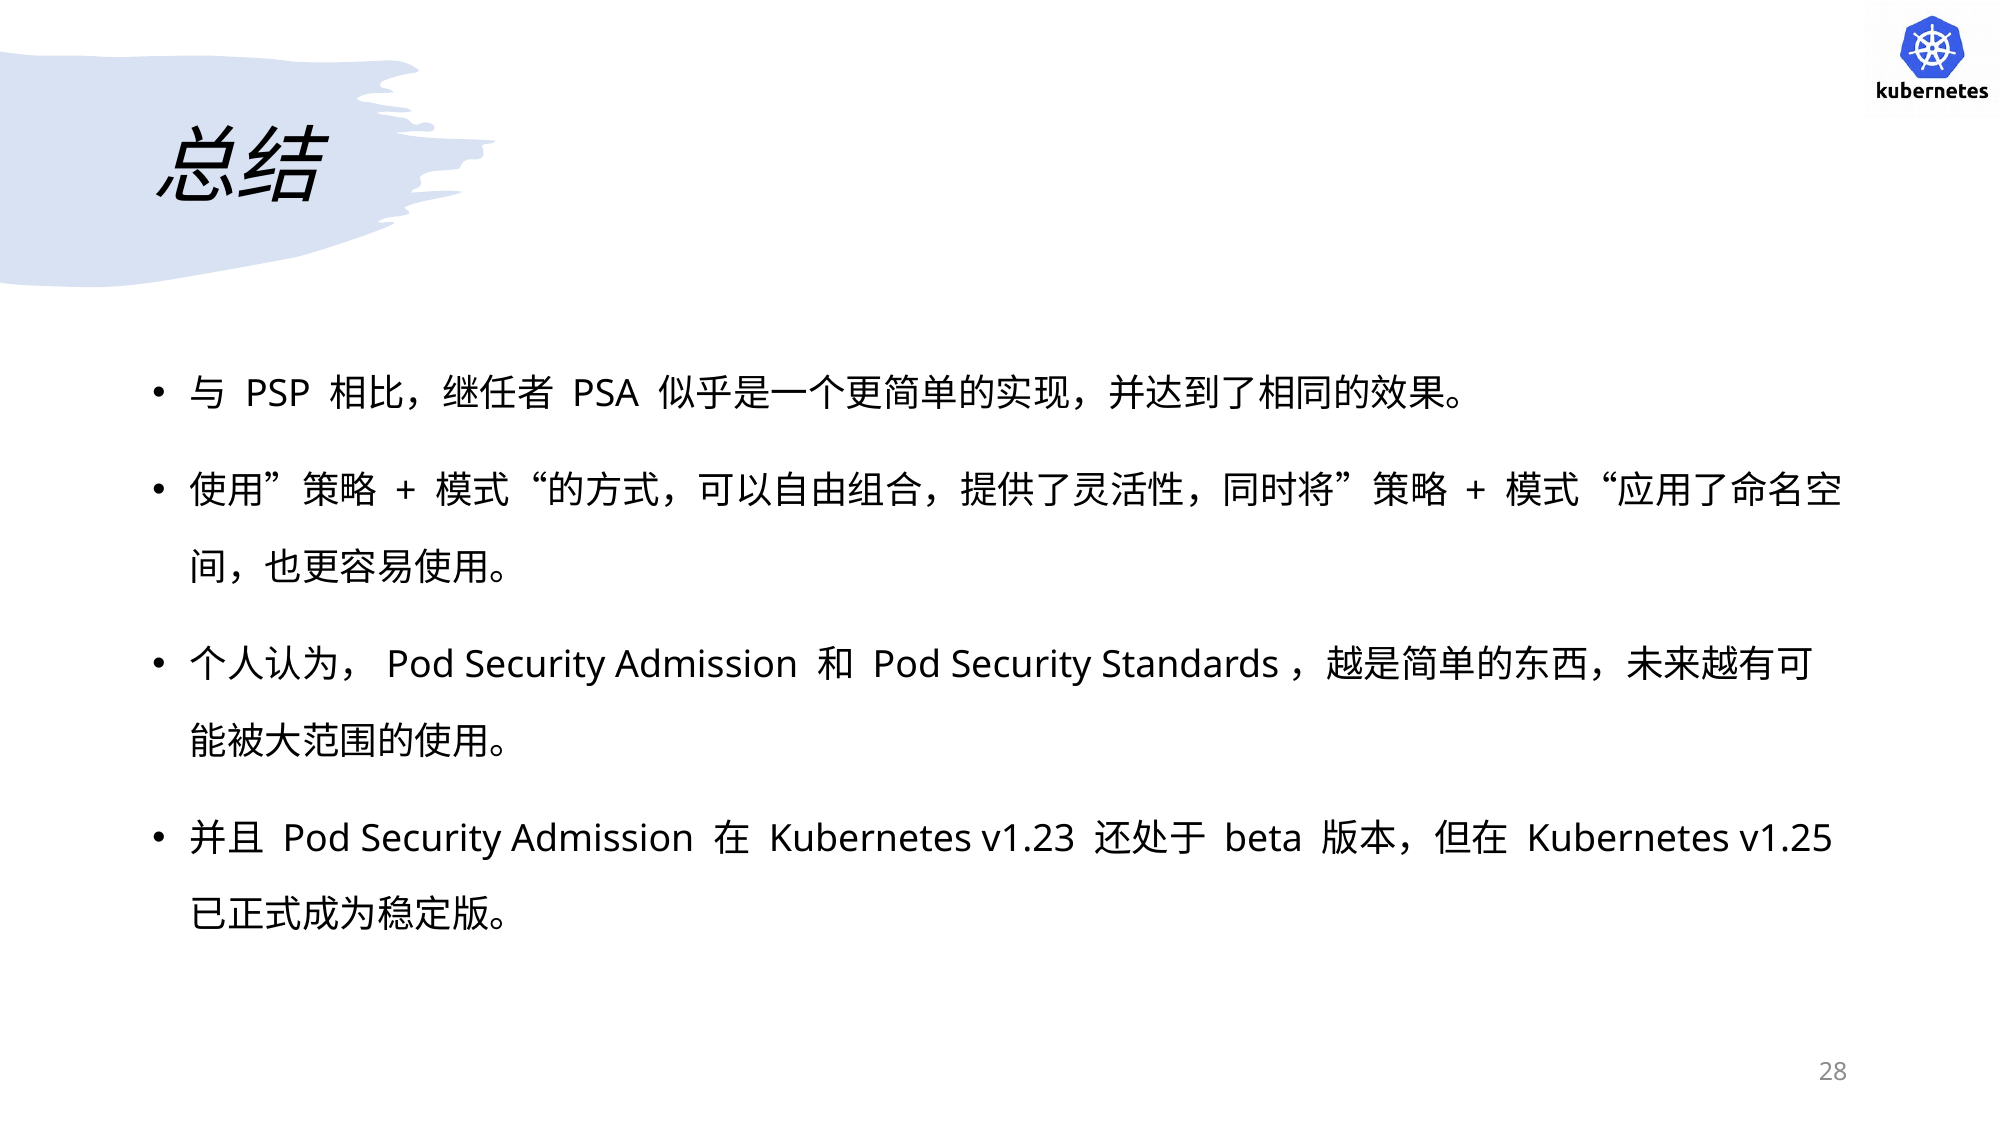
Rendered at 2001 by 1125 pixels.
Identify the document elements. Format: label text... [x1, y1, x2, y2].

title 总结 [137, 59, 1863, 278]
slide_number 28 [1412, 1042, 1863, 1103]
list 与 PSP 相比，继任者 PSA 似乎是一个更简单的实现，并达到了相同的效果。 使用”策略 + 模式“的方式，可以自由组合，提供了灵活性，同时将”策略 + 模式“应用了命名空间，也更容易使用。 个人认为，Pod Security Admission 和 Pod Security Standards，越是简单的东西，未来越有可能被大范围的使用。 并且 Pod Security Admission 在 Kubernetes v1.23 还处于 beta 版本，但在 Kubernetes v1.25 已正式成为稳定版。 [137, 329, 1863, 1013]
picture [1864, 1, 2000, 118]
